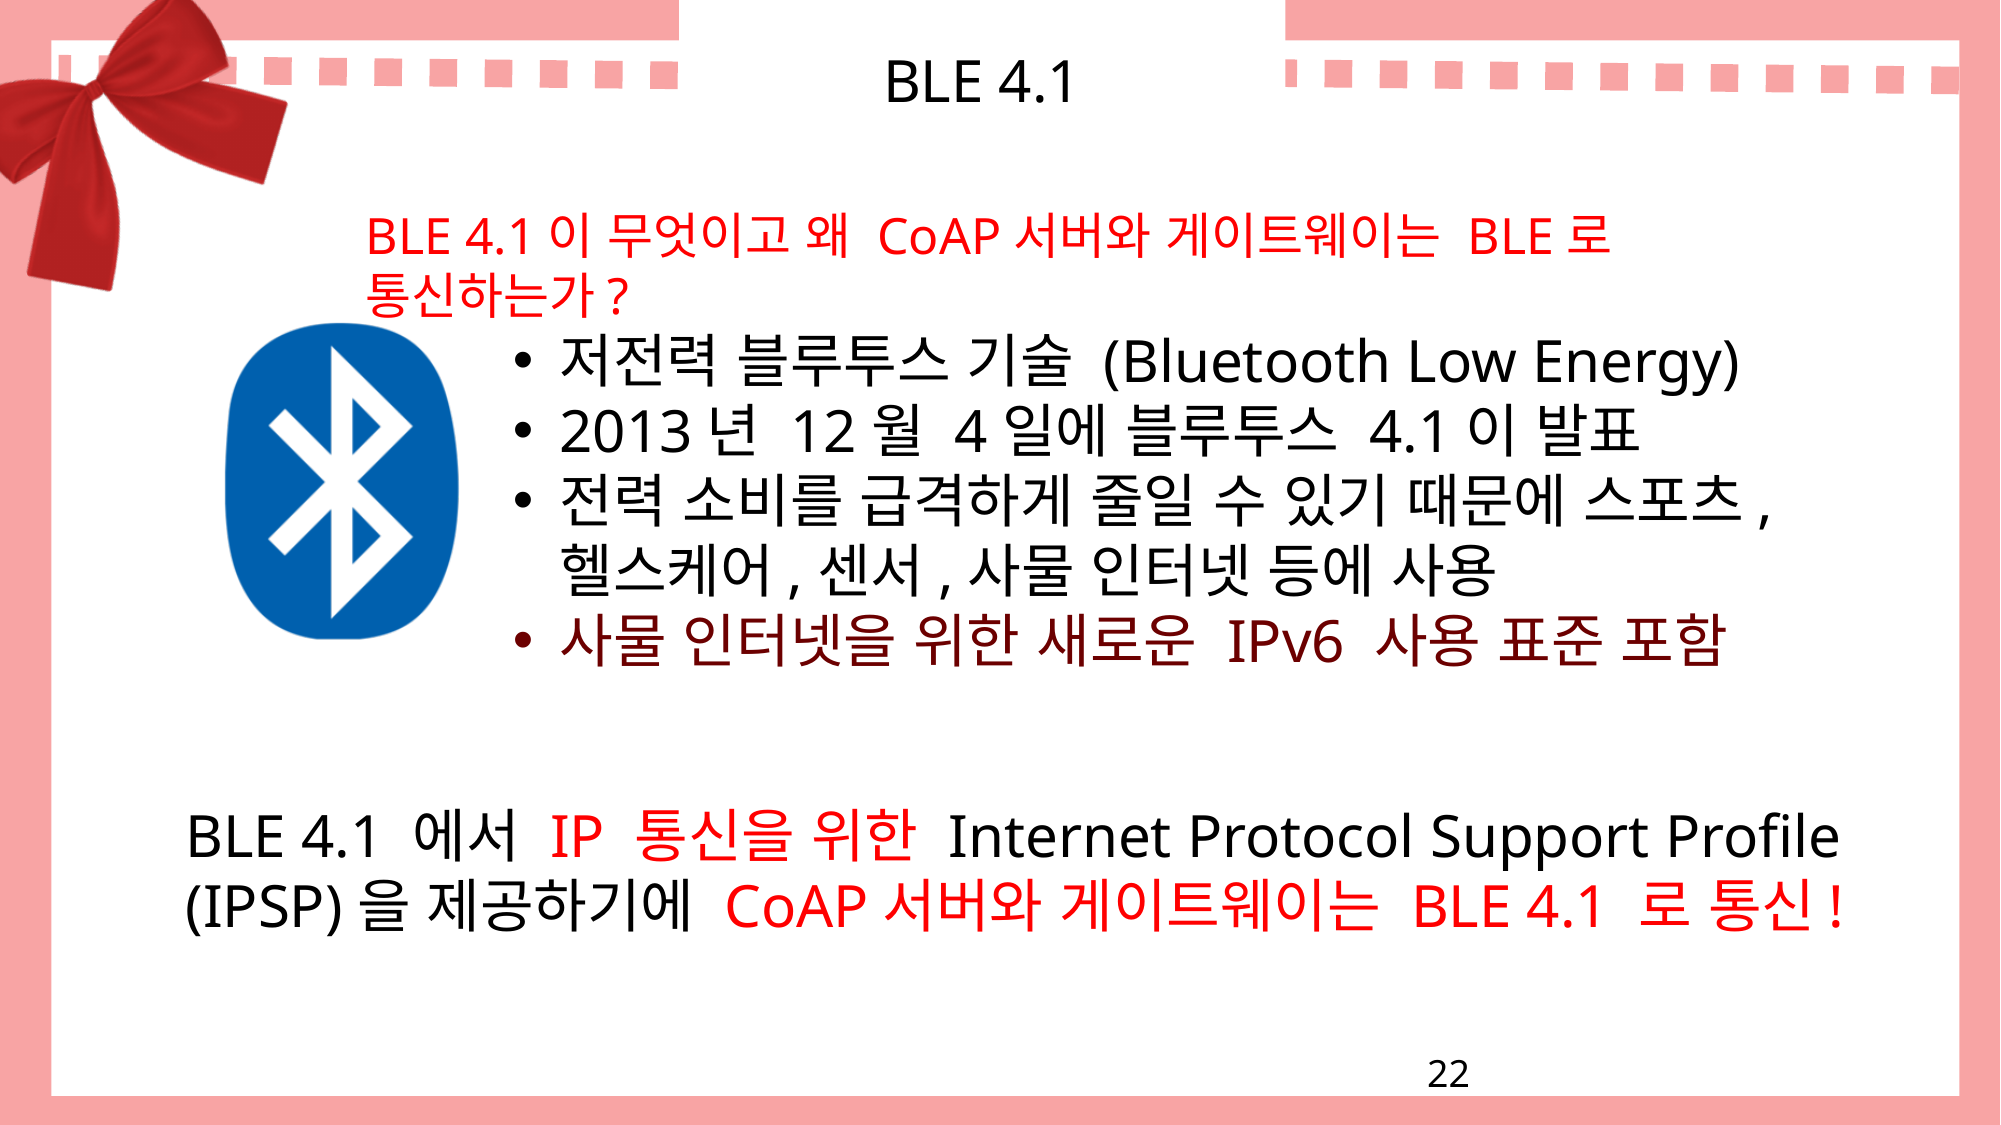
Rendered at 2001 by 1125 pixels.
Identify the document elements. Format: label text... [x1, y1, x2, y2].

text_box 저전력 블루투스 기술 (Bluetooth Low Energy) 2013년 12월 4일에 블루투스 4.1이 발표 전력 소비를 급격하게 줄일 수 있기 때문에 스포츠,헬스케어,센서,사물 인터넷 등에 사용 사물 인터넷을 위한 새로운 IPv6 사용 표준 포함 [498, 317, 1891, 682]
title BLE 4.1 [679, 0, 1286, 168]
text_box BLE 4.1이 무엇이고 왜 CoAP서버와 게이트웨이는 BLE로 통신하는가? [350, 197, 1711, 332]
text_box BLE 4.1 에서 IP 통신을 위한 Internet Protocol Support Profile (IPSP)을 제공하기에 CoAP서버와 게이트웨이는 BLE 4.1 로 통신! [170, 791, 1891, 946]
picture [0, 0, 325, 321]
picture [199, 307, 484, 656]
